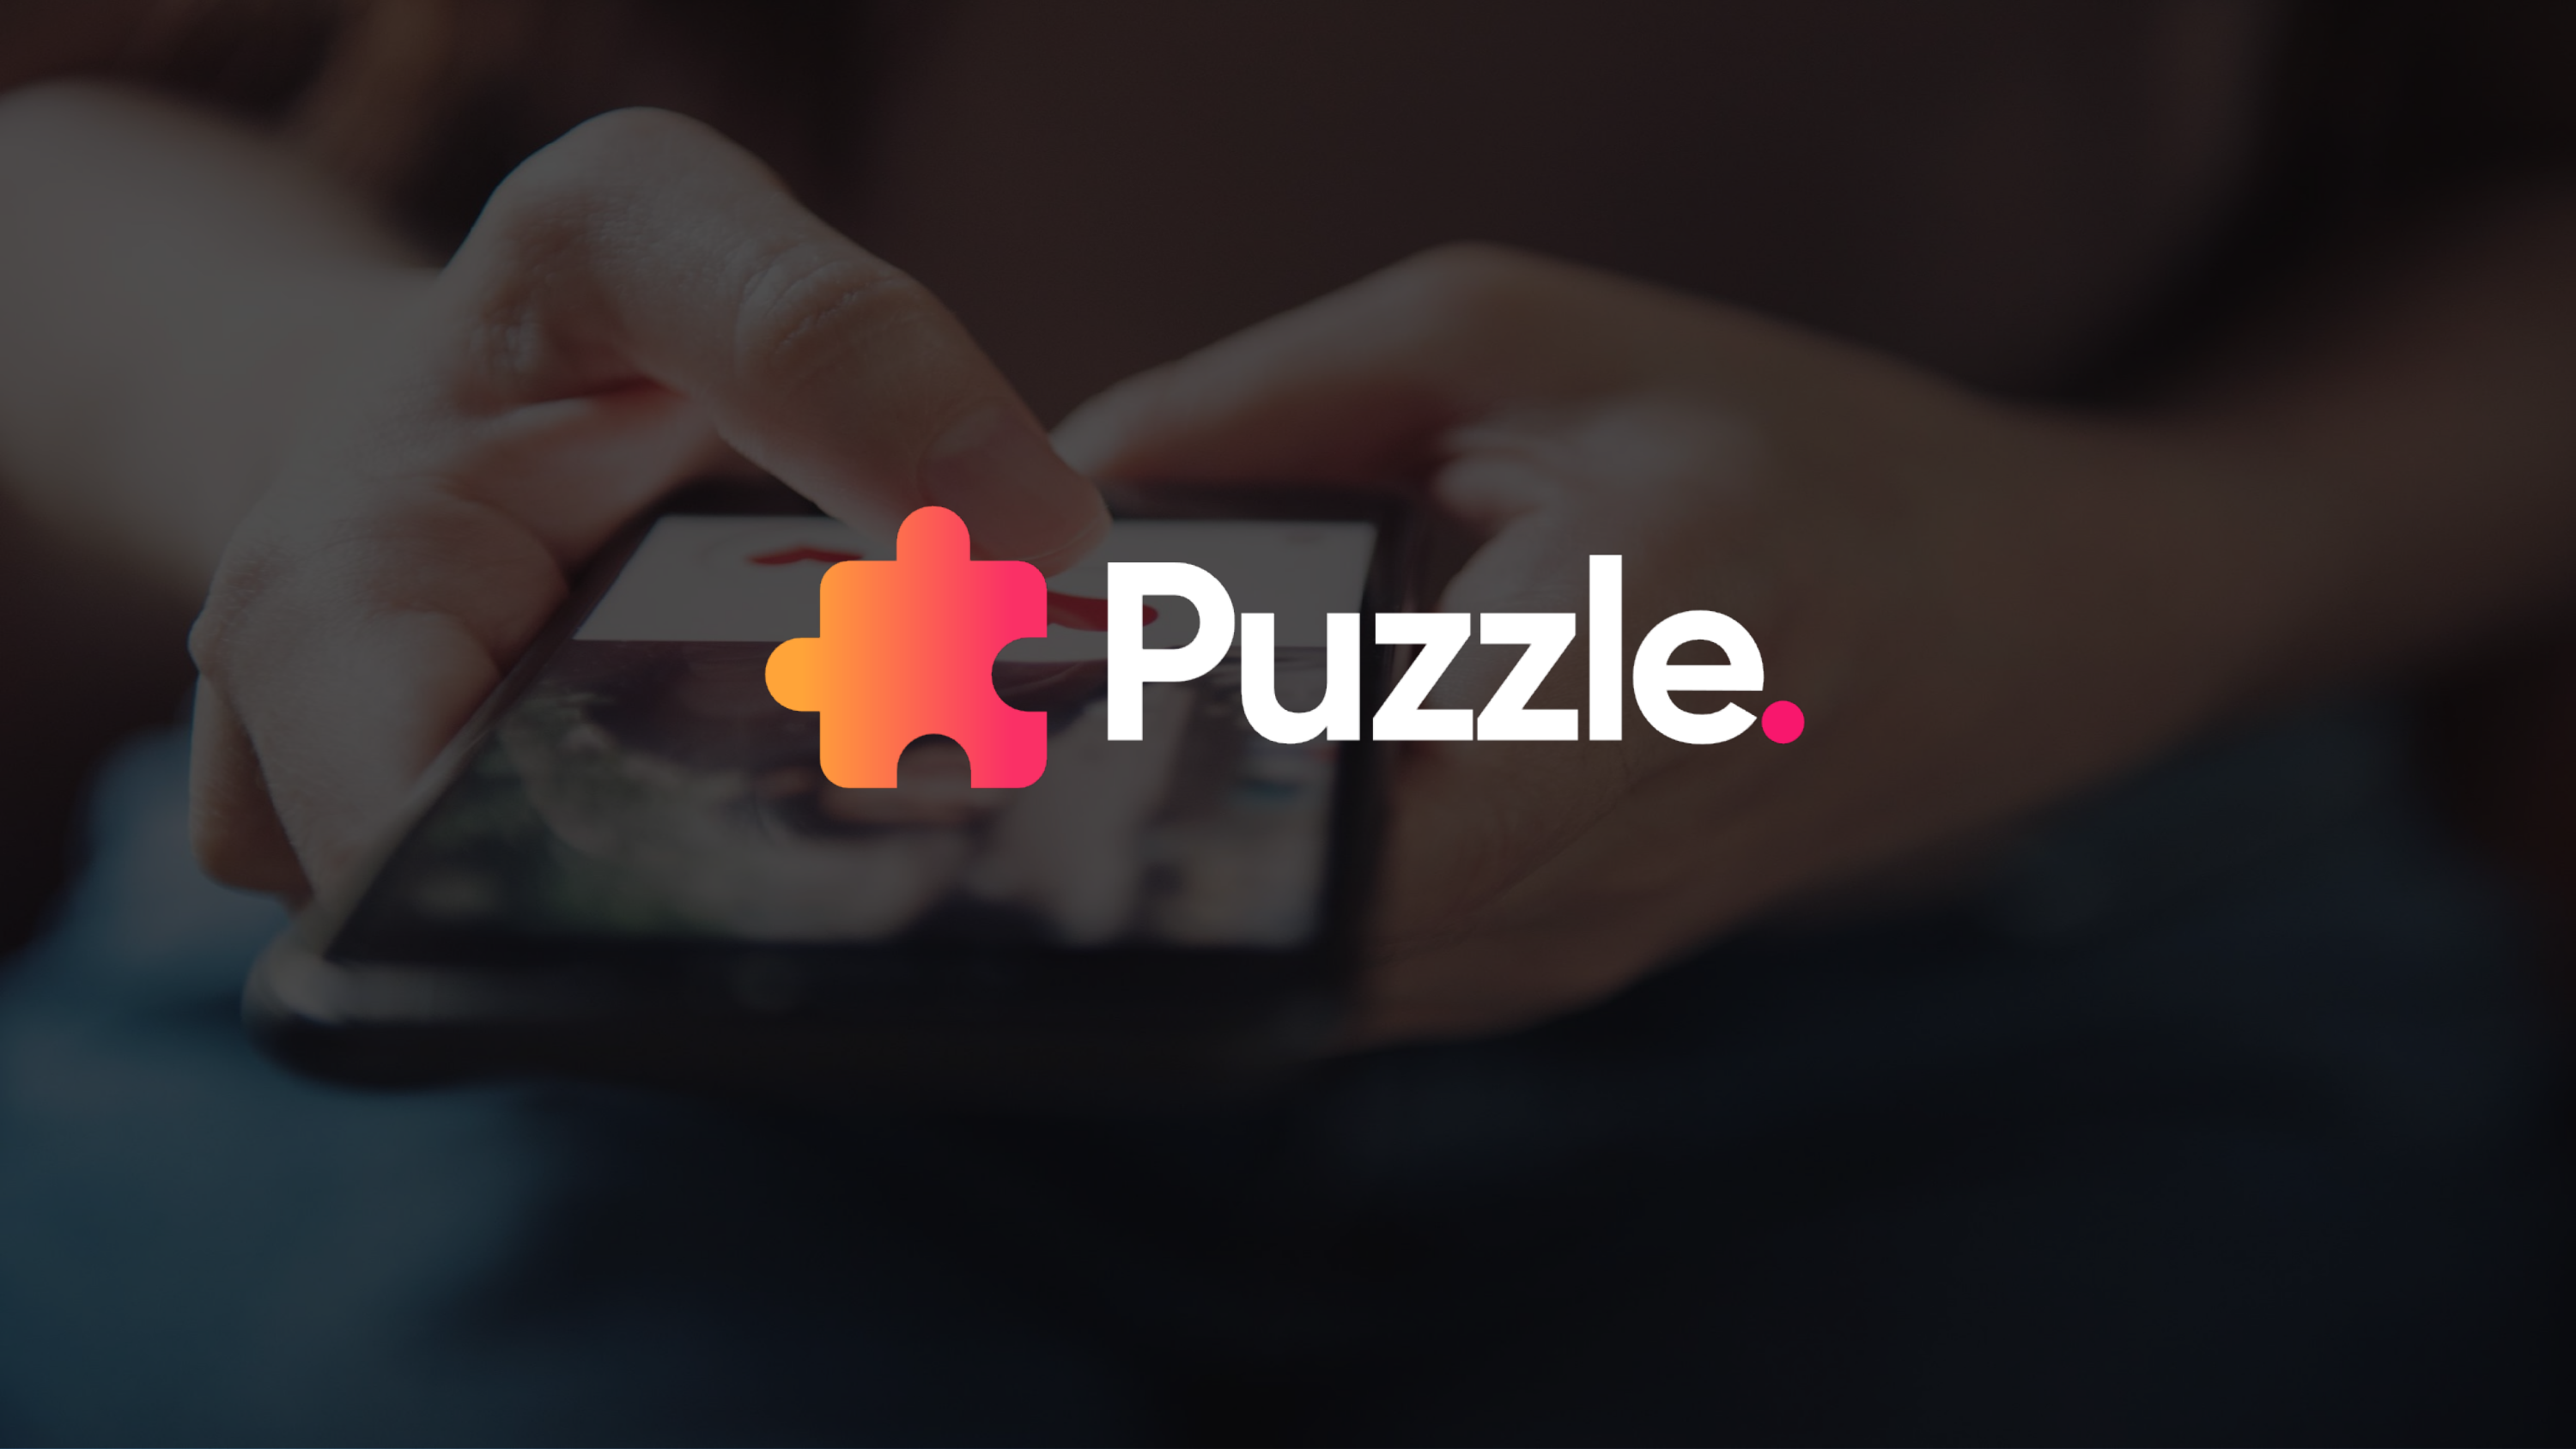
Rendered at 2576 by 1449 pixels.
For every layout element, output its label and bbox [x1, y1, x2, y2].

picture [714, 464, 1862, 844]
text_box [0, 0, 2576, 1449]
